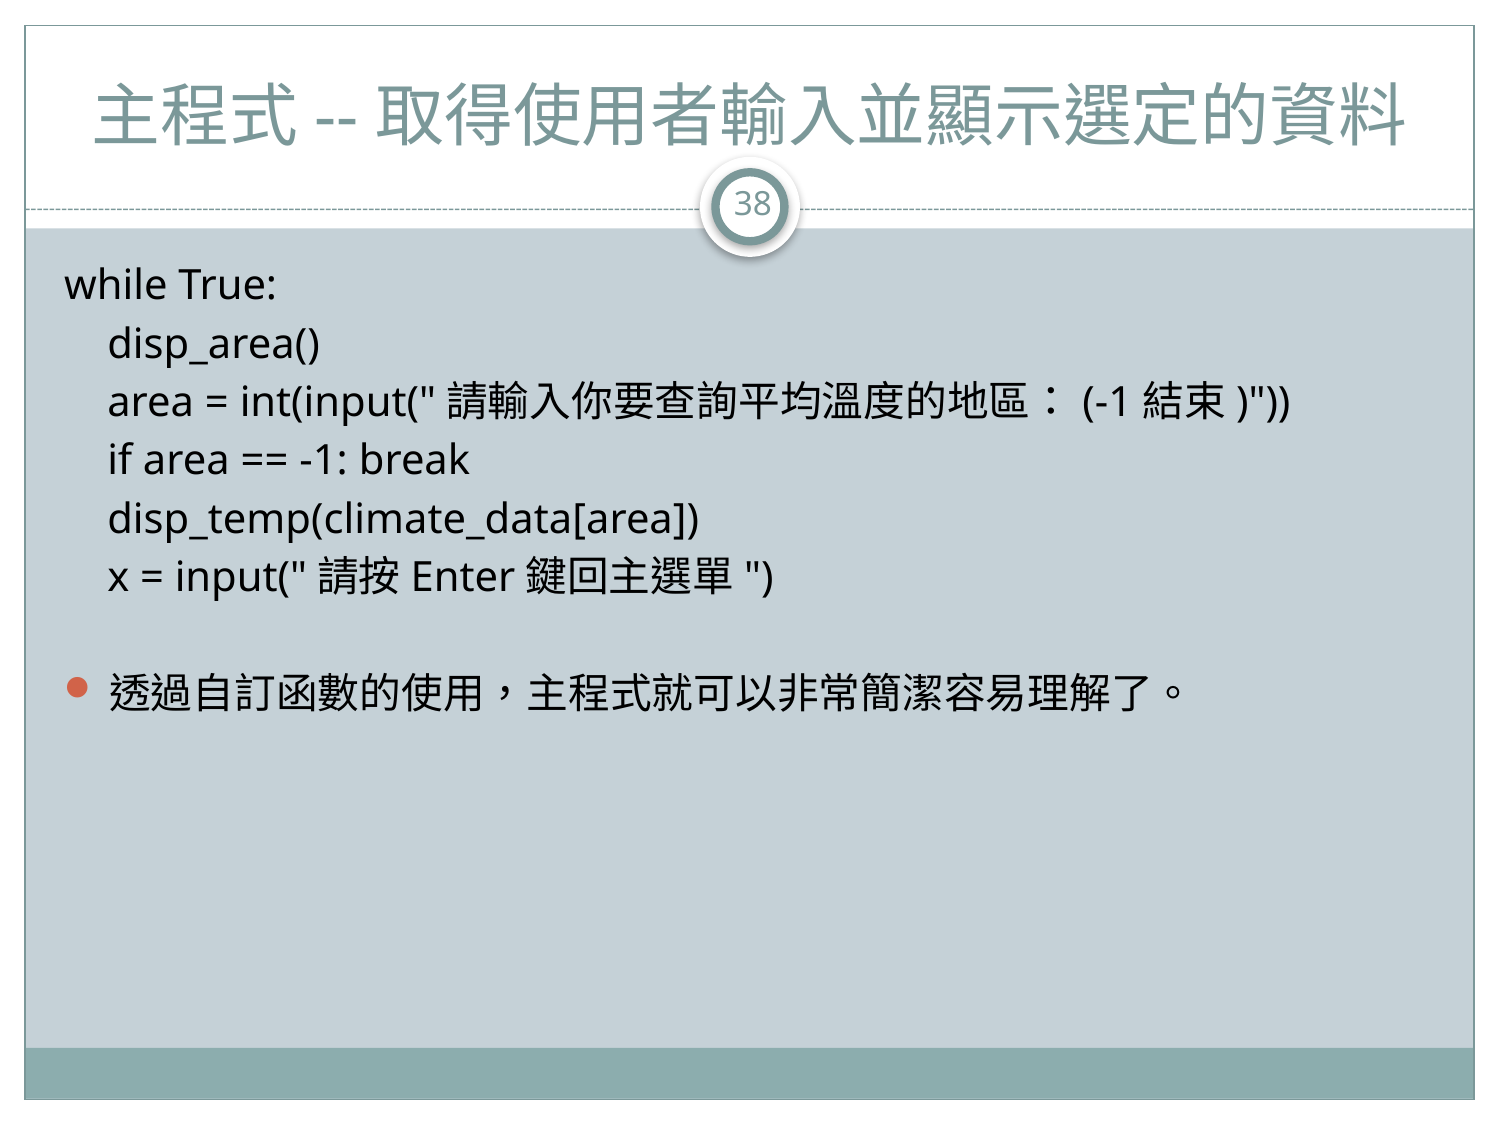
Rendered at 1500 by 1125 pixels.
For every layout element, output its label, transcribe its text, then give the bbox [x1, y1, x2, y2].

title 主程式--取得使用者輸入並顯示選定的資料 [49, 37, 1450, 162]
slide_number 38 [715, 168, 791, 241]
list while True: disp_area() area = int(input("請輸入你要查詢平均溫度的地區：(-1結束)")) if area == -1: break disp_temp(climate_data[area]) x = input("請按Enter鍵回主選單") 透過自訂函數的使用，主程式就可以非常簡潔容易理解了。 [49, 250, 1445, 1001]
